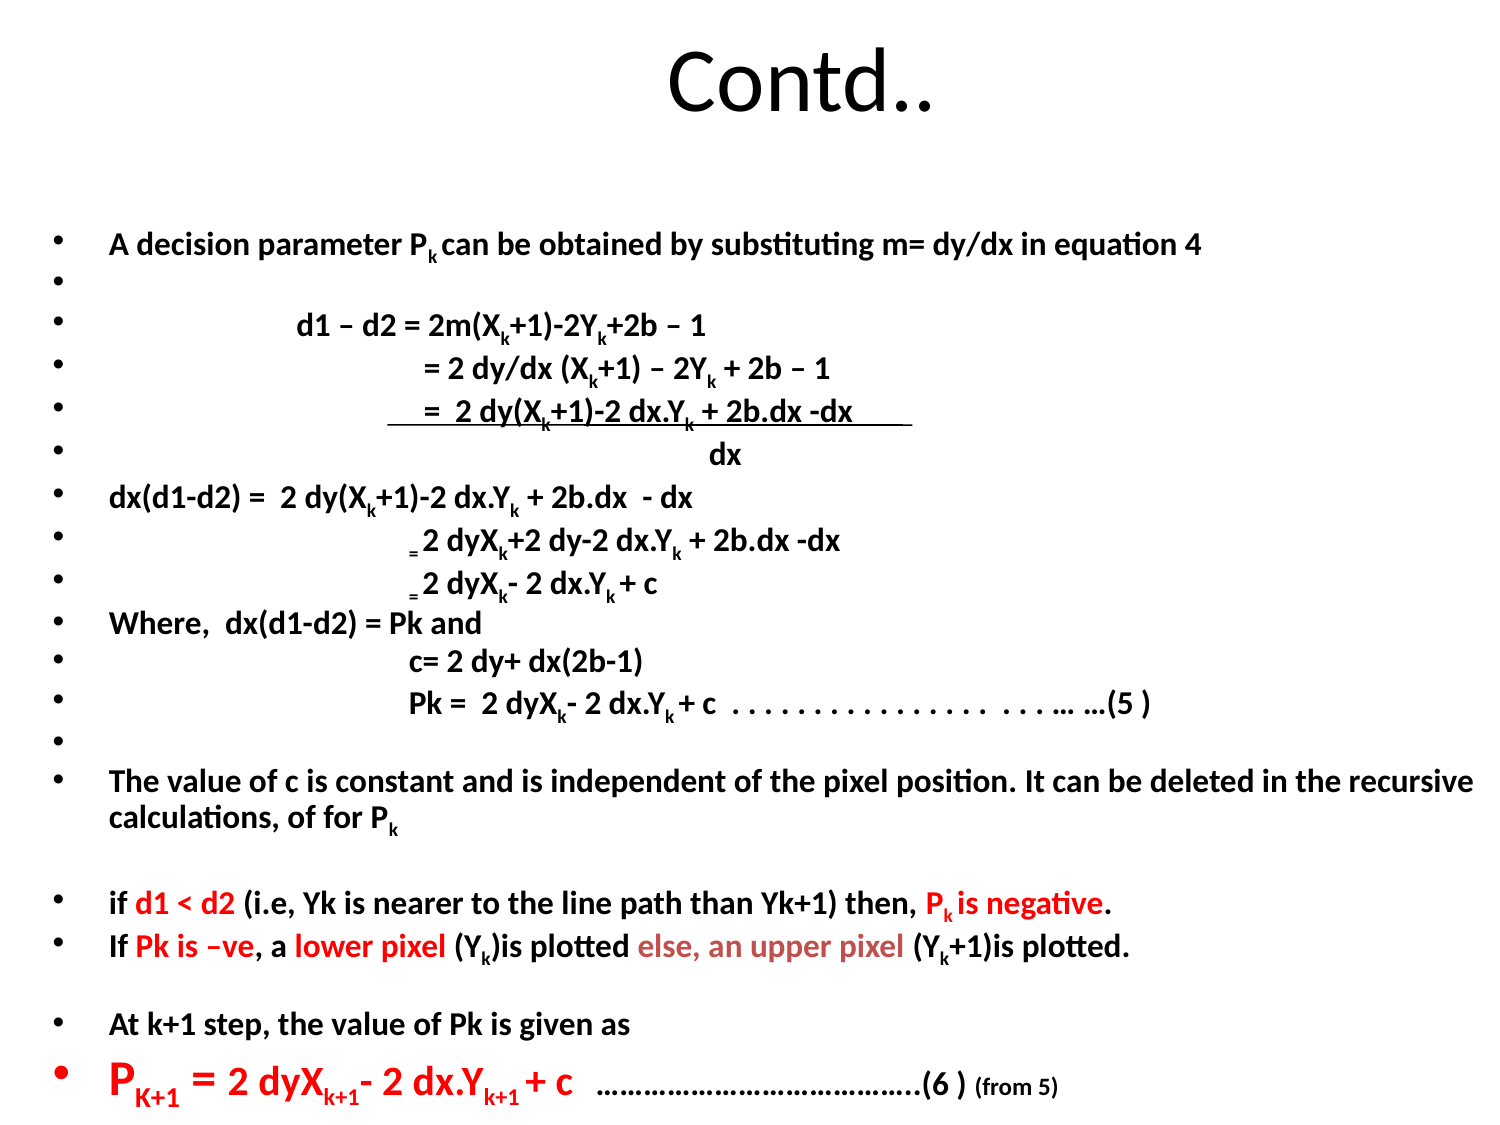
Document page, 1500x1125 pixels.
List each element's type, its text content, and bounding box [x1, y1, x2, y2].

list A decision parameter Pk can be obtained by substituting m= dy/dx in equation 4 d1 – d2 = 2m(Xk+1)-2Yk+2b – 1 = 2 dy/dx (Xk+1) – 2Yk + 2b – 1 = 2 dy(Xk+1)-2 dx.Yk + 2b.dx -dx dx dx(d1-d2) = 2 dy(Xk+1)-2 dx.Yk + 2b.dx - dx = 2 dyXk+2 dy-2 dx.Yk + 2b.dx -dx = 2 dyXk- 2 dx.Yk + c Where, dx(d1-d2) = Pk and c= 2 dy+ dx(2b-1) Pk = 2 dyXk- 2 dx.Yk + c . . . . . . . . . . . . . . . . . . . … …(5 ) The value of c is constant and is independent of the pixel position. It can be deleted in the recursive calculations, of for Pk if d1 < d2 (i.e, Yk is nearer to the line path than Yk+1) then, Pk is negative. If Pk is –ve, a lower pixel (Yk)is plotted else, an upper pixel (Yk+1)is plotted. At k+1 step, the value of Pk is given as PK+1 = 2 dyXk+1- 2 dx.Yk+1 + c …………………………………..(6 ) (from 5) [37, 218, 1500, 1100]
title Contd.. [104, 0, 1500, 150]
